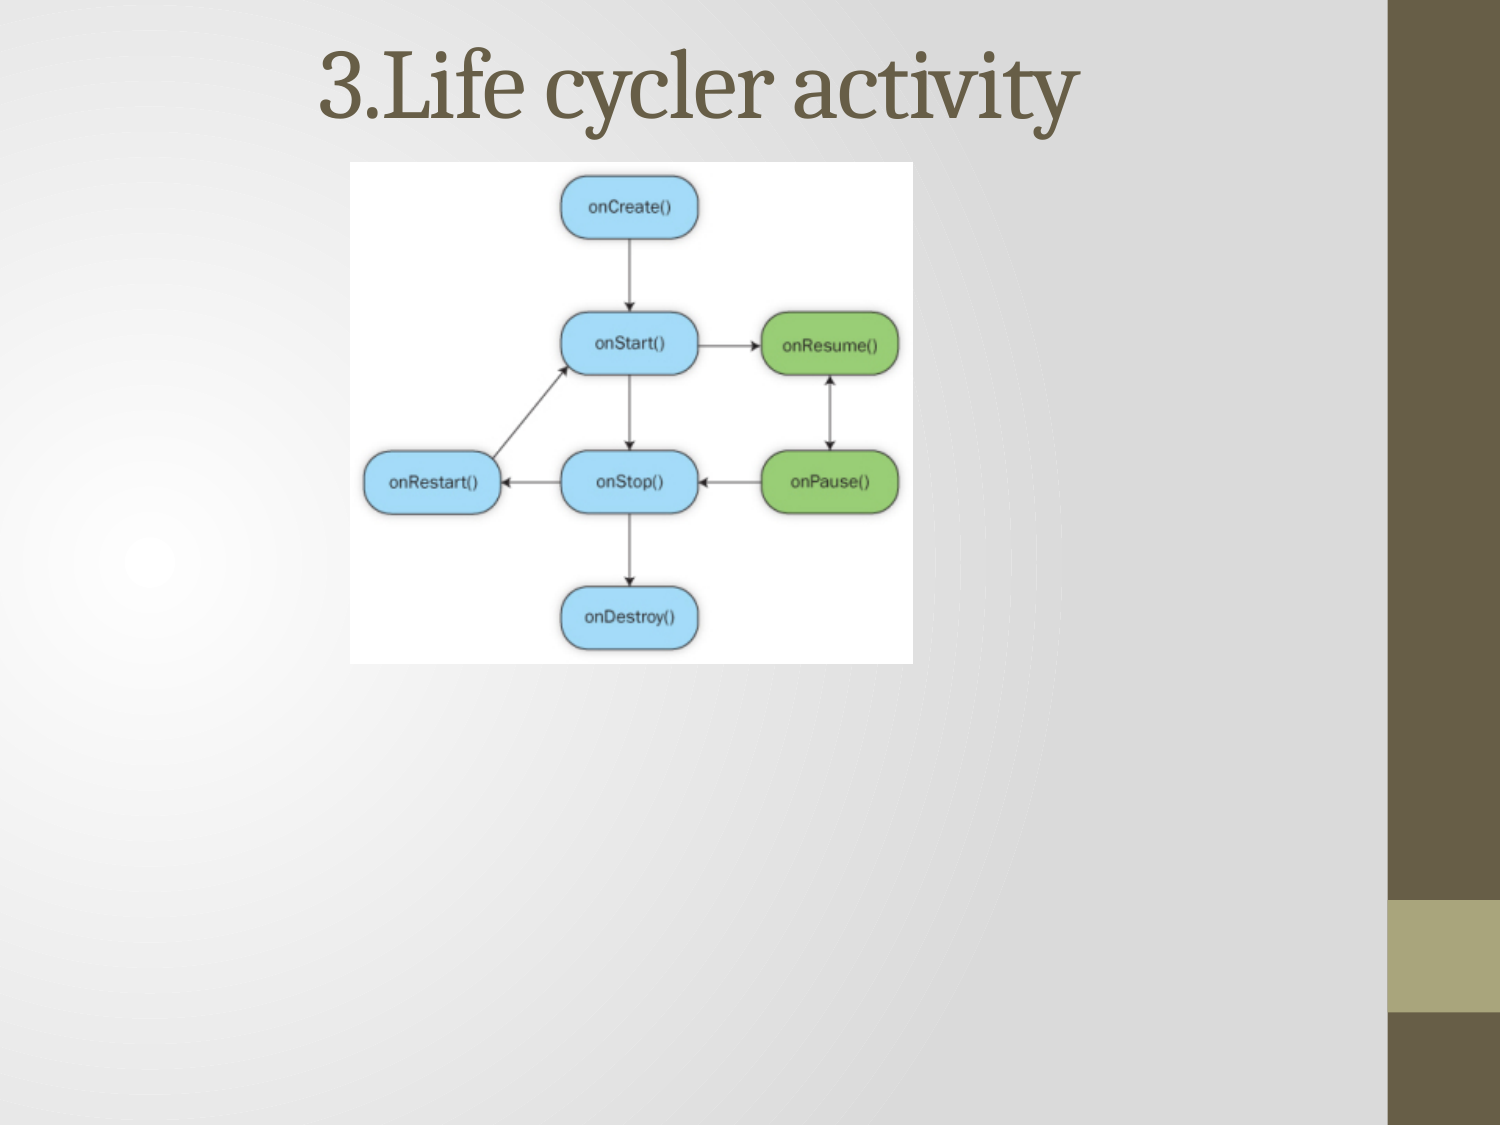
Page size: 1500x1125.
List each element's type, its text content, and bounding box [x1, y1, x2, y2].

picture [349, 161, 913, 665]
title 3.Life cycler activity [75, 45, 1325, 233]
